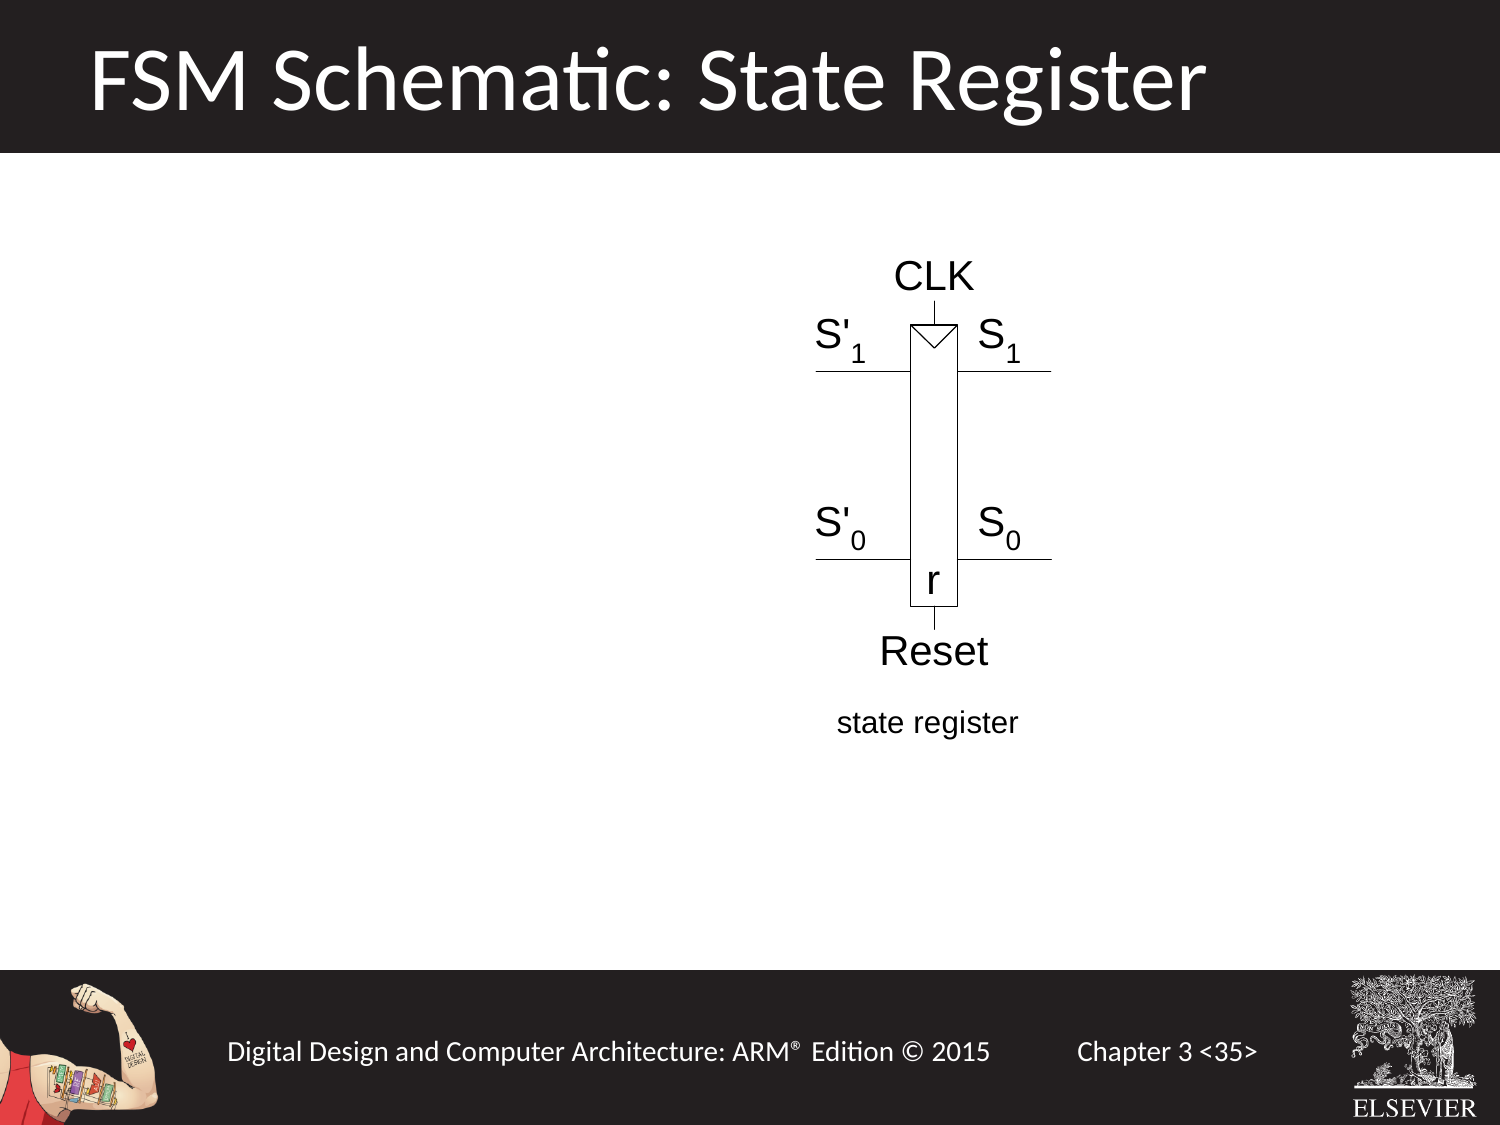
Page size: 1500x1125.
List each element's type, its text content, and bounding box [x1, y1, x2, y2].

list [787, 224, 1104, 776]
text_box FSM Schematic: State Register [75, 11, 1375, 136]
picture [0, 979, 163, 1125]
picture [1350, 974, 1477, 1117]
